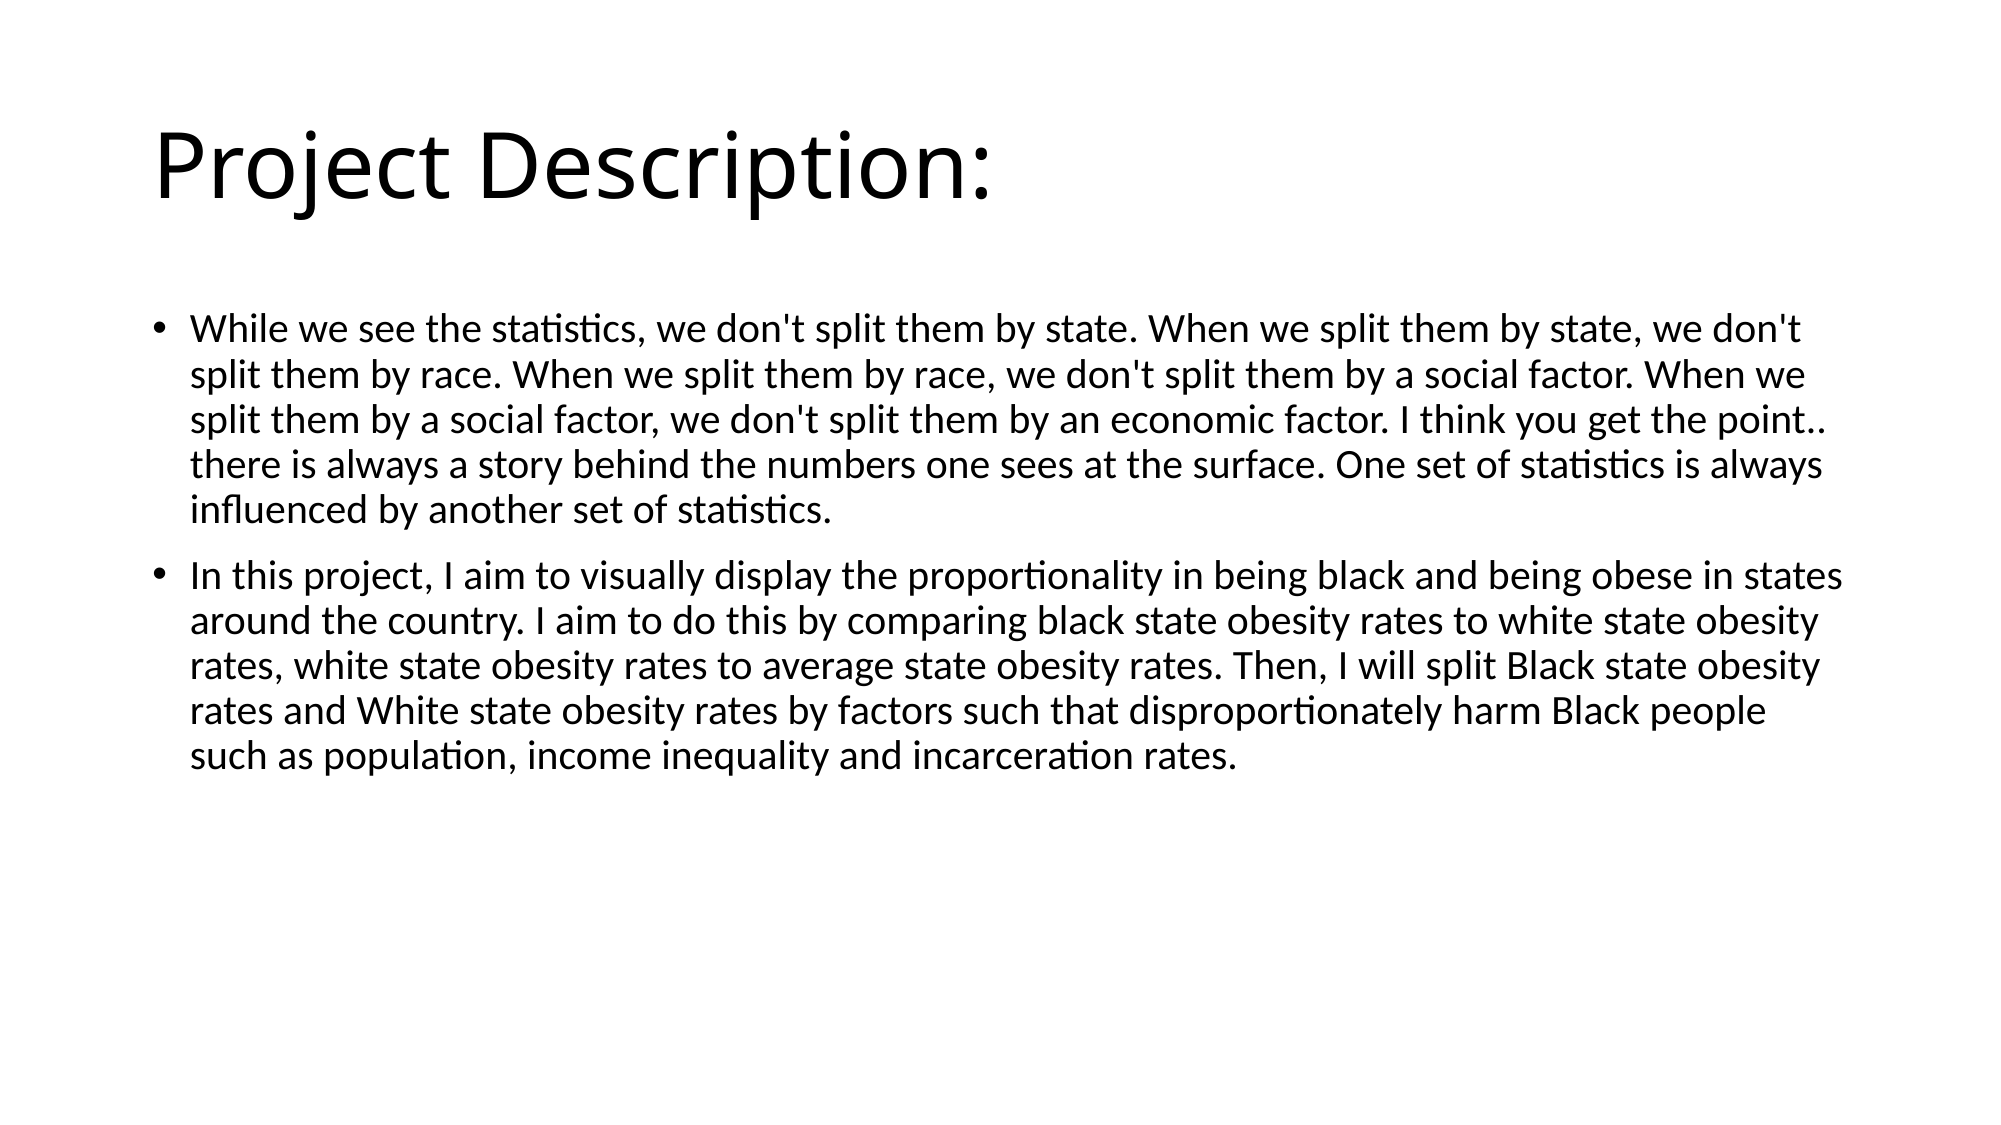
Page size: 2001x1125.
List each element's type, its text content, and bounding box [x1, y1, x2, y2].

list While we see the statistics, we don't split them by state. When we split them by state, we don't split them by race. When we split them by race, we don't split them by a social factor. When we split them by a social factor, we don't split them by an economic factor. I think you get the point.. there is always a story behind the numbers one sees at the surface. One set of statistics is always influenced by another set of statistics. In this project, I aim to visually display the proportionality in being black and being obese in states around the country. I aim to do this by comparing black state obesity rates to white state obesity rates, white state obesity rates to average state obesity rates. Then, I will split Black state obesity rates and White state obesity rates by factors such that disproportionately harm Black people such as population, income inequality and incarceration rates. [137, 299, 1863, 1014]
title Project Description: [137, 59, 1863, 278]
